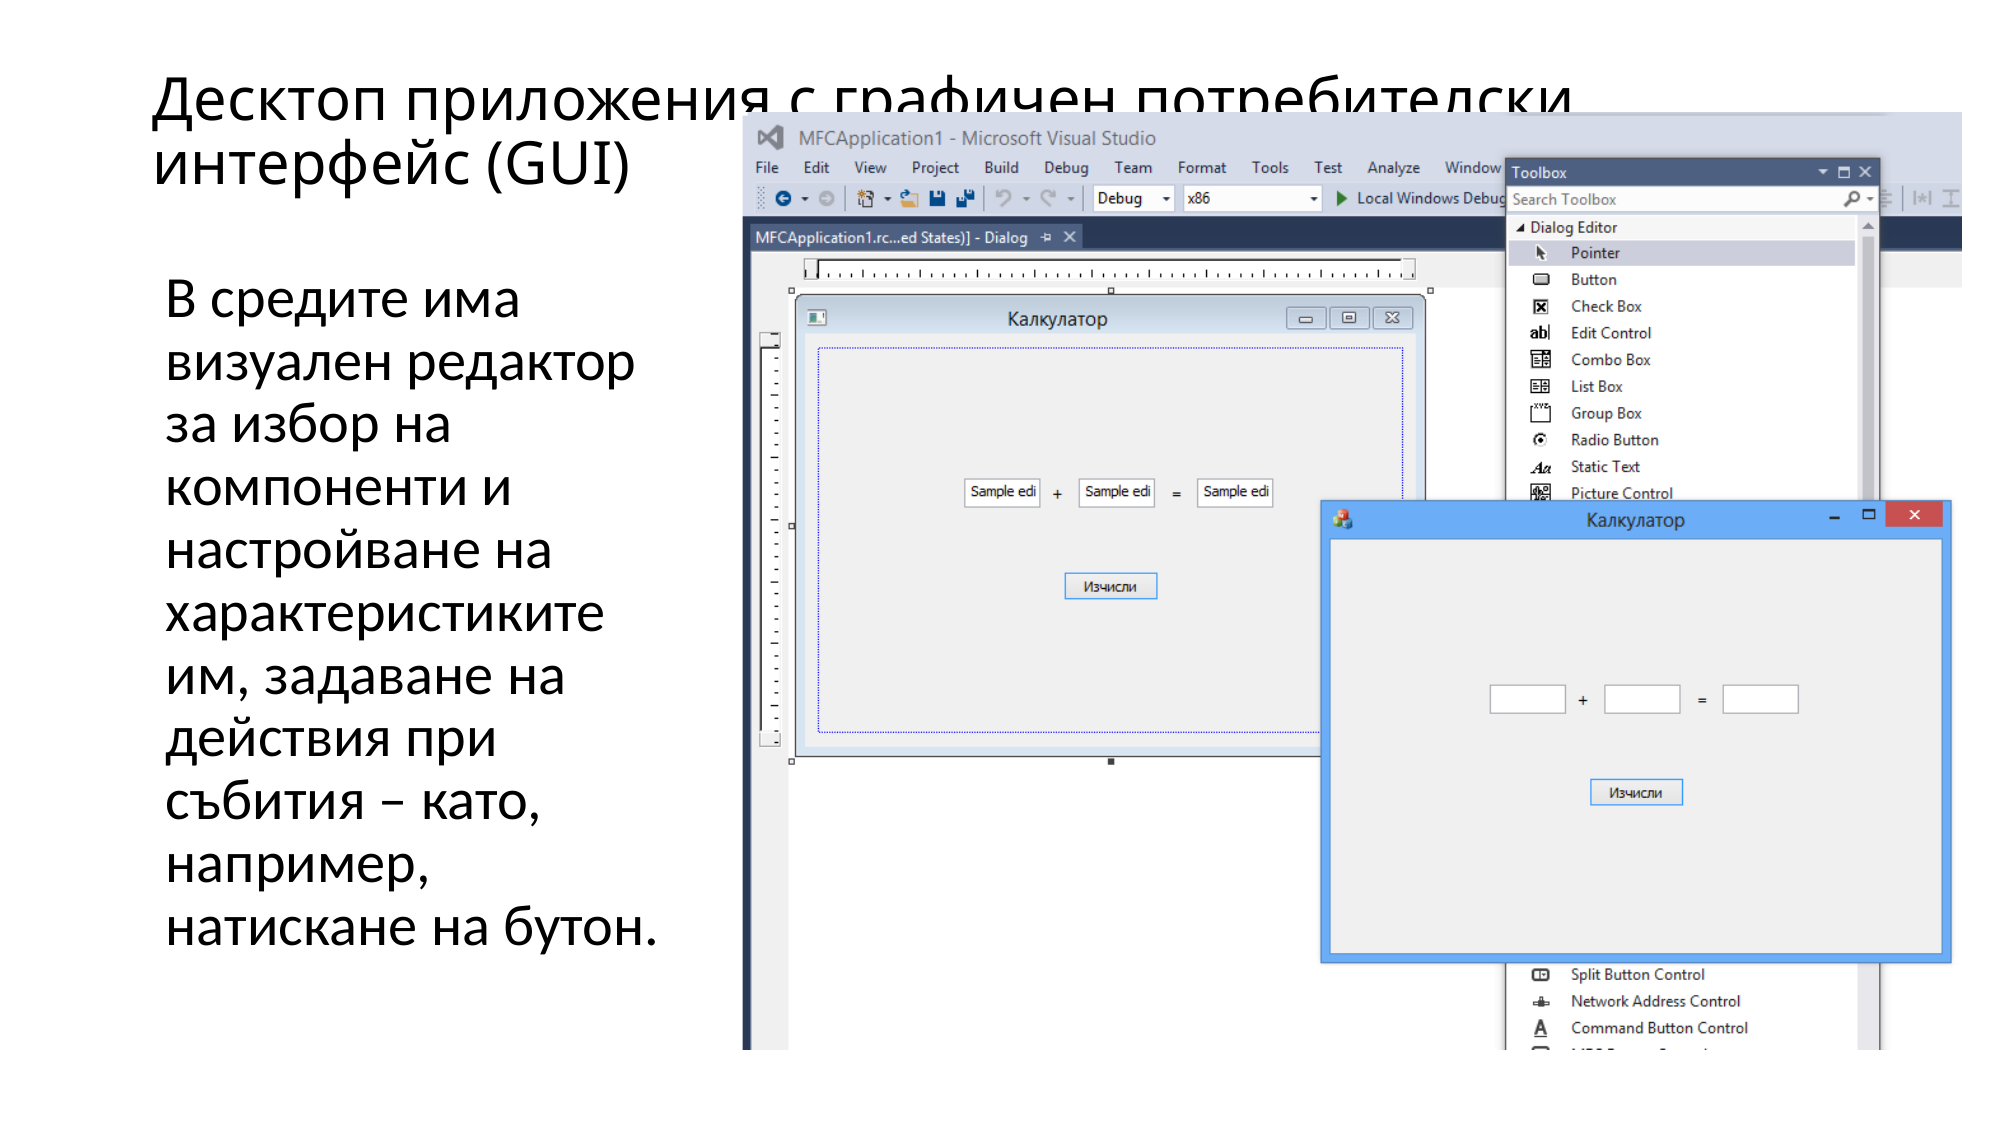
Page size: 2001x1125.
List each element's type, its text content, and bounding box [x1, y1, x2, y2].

title Десктоп приложения с графичен потребителски интерфейс (GUI) [137, 59, 1863, 278]
picture [739, 112, 1962, 1050]
list В средите има визуален редактор за избор на компоненти и настройване на характеристиките им, задаване на действия при събития – като, например, натискане на бутон. [150, 259, 690, 1036]
